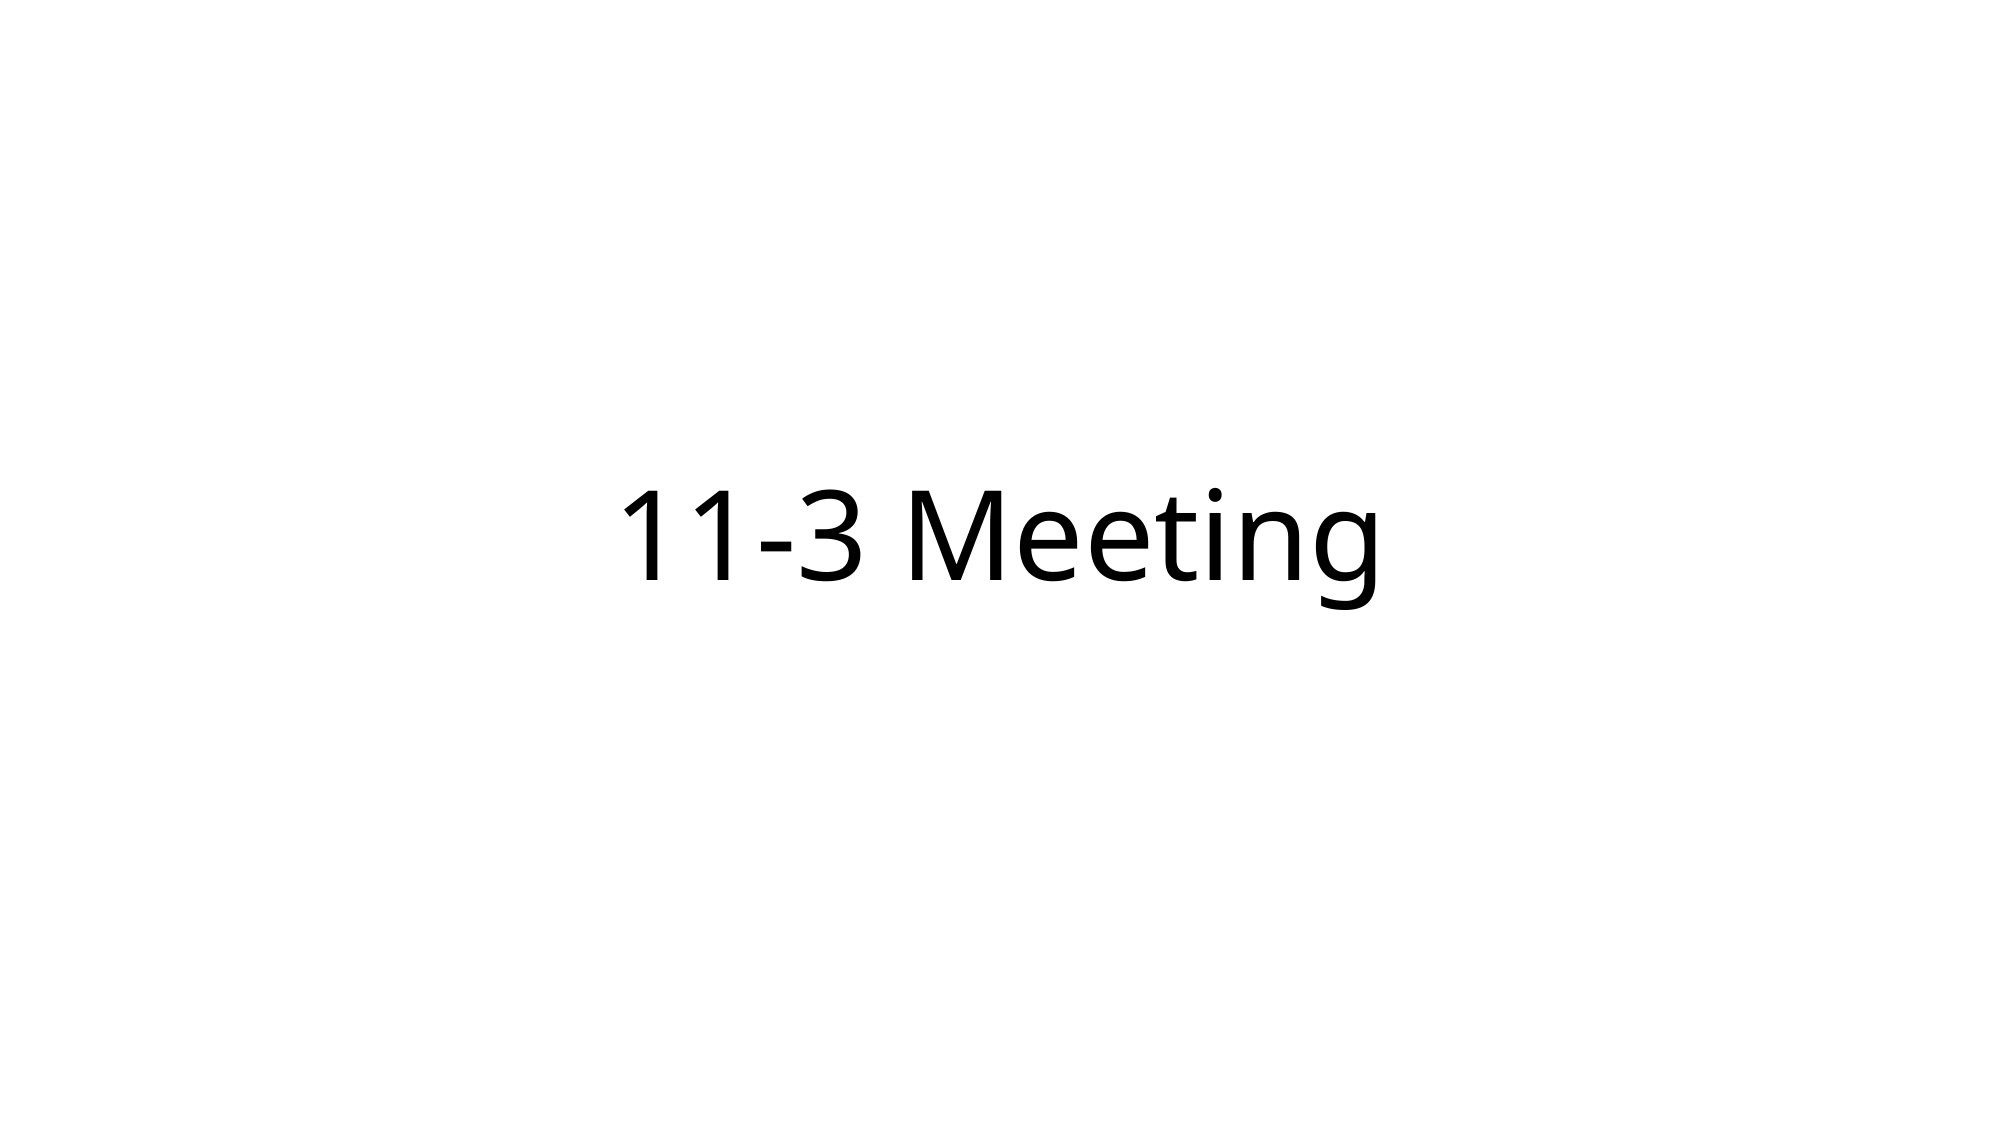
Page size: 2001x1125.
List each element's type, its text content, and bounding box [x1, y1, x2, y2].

title 11-3 Meeting [249, 223, 1750, 616]
